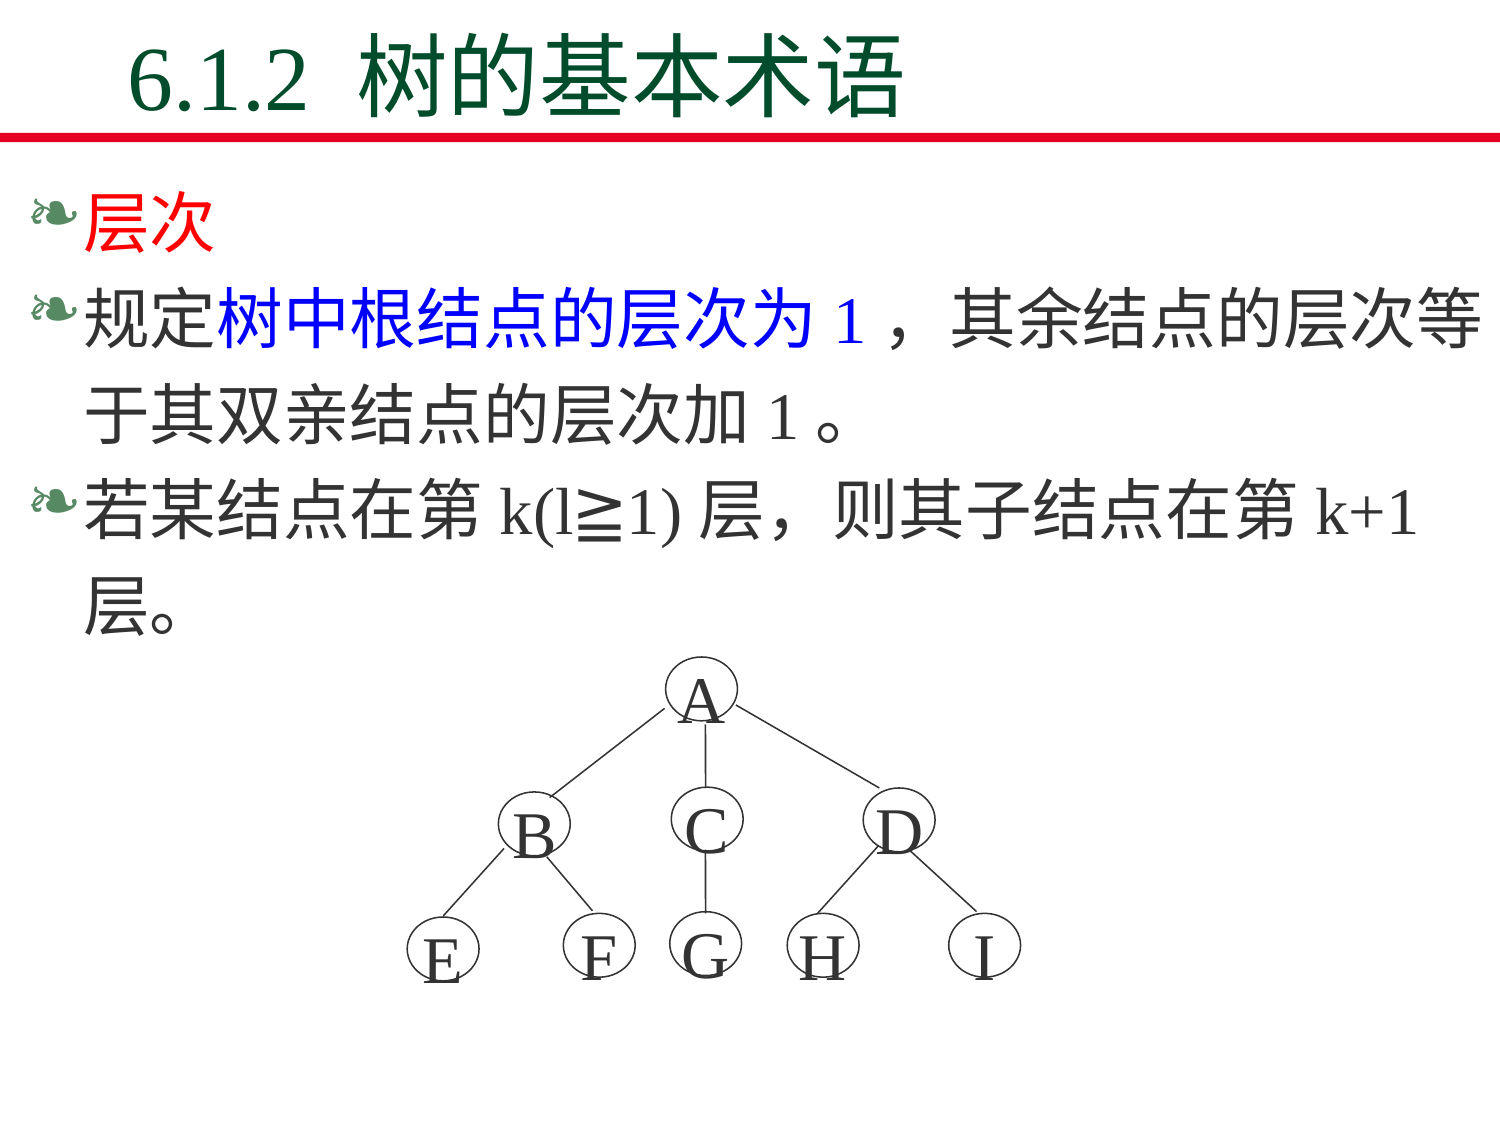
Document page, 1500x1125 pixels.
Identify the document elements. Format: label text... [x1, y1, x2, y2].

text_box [406, 656, 1021, 981]
list 层次 规定树中根结点的层次为1，其余结点的层次等于其双亲结点的层次加1。 若某结点在第k(l≧1)层，则其子结点在第k+1层。 [11, 156, 1500, 1092]
title 6.1.2 树的基本术语 [112, 38, 1388, 137]
